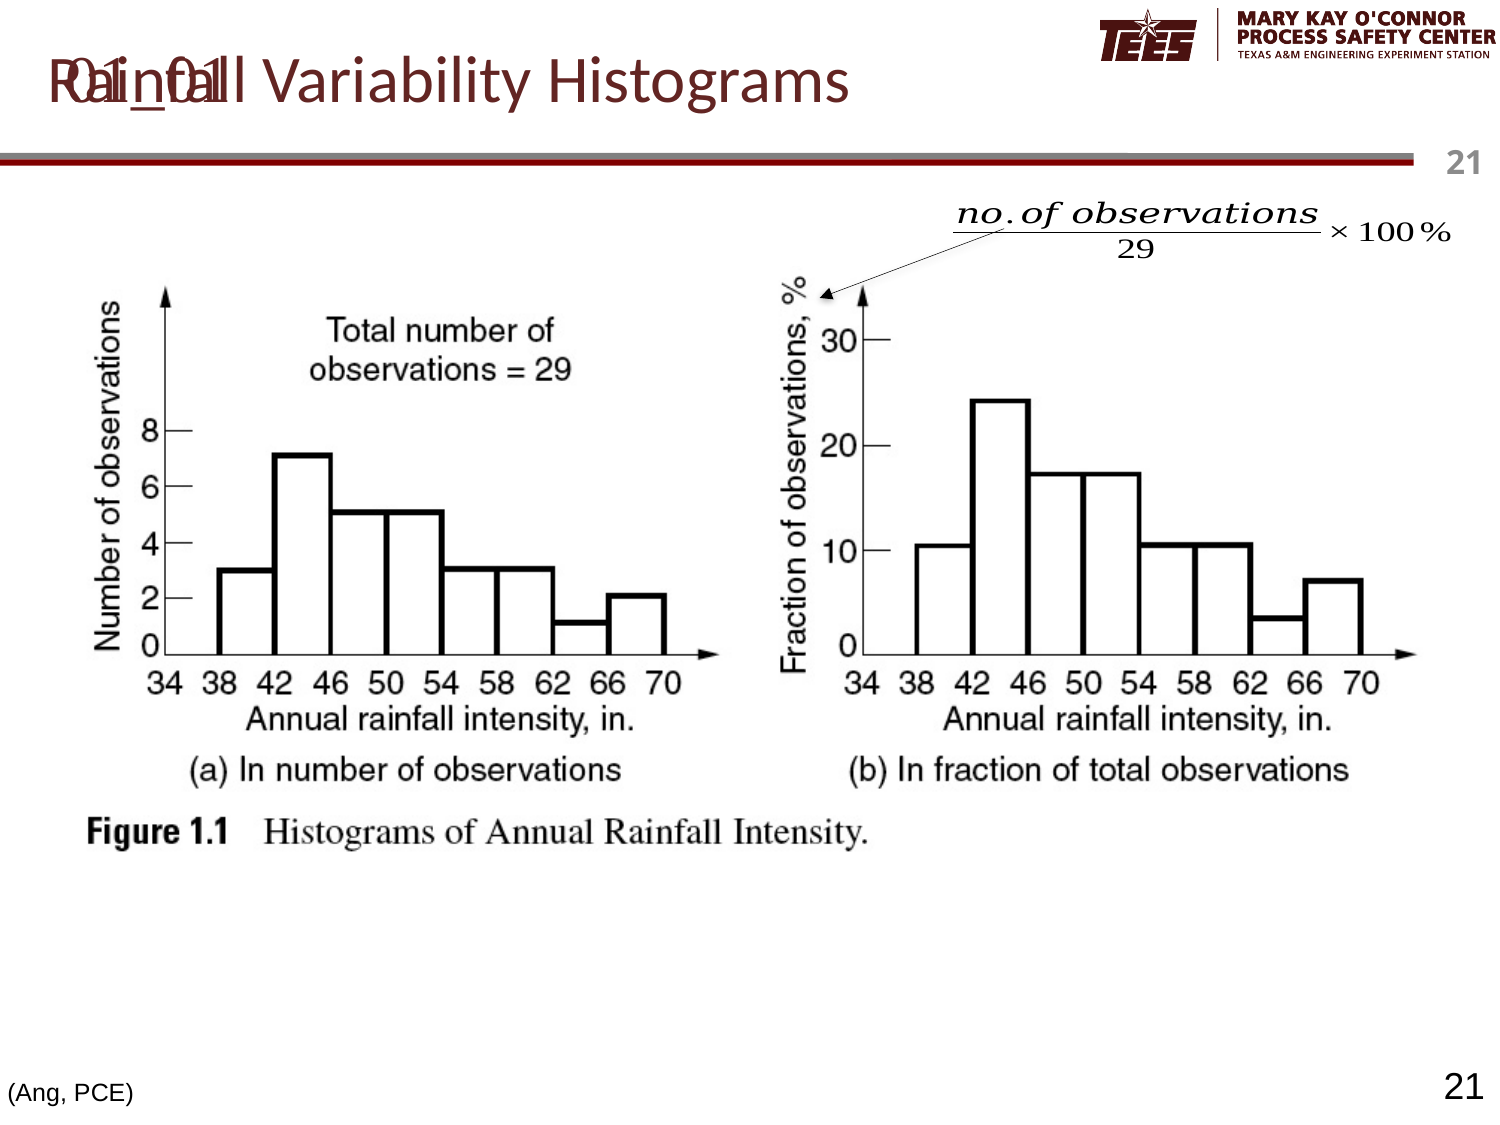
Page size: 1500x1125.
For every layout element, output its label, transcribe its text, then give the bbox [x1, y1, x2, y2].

picture [74, 266, 1426, 859]
title 01_01 [50, 8, 1088, 144]
slide_number 21 [1187, 1047, 1500, 1123]
text_box Rainfall Variability Histograms [32, 8, 1071, 143]
text_box (Ang, PCE) [0, 1069, 149, 1114]
picture [1100, 8, 1496, 61]
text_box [819, 228, 1005, 299]
